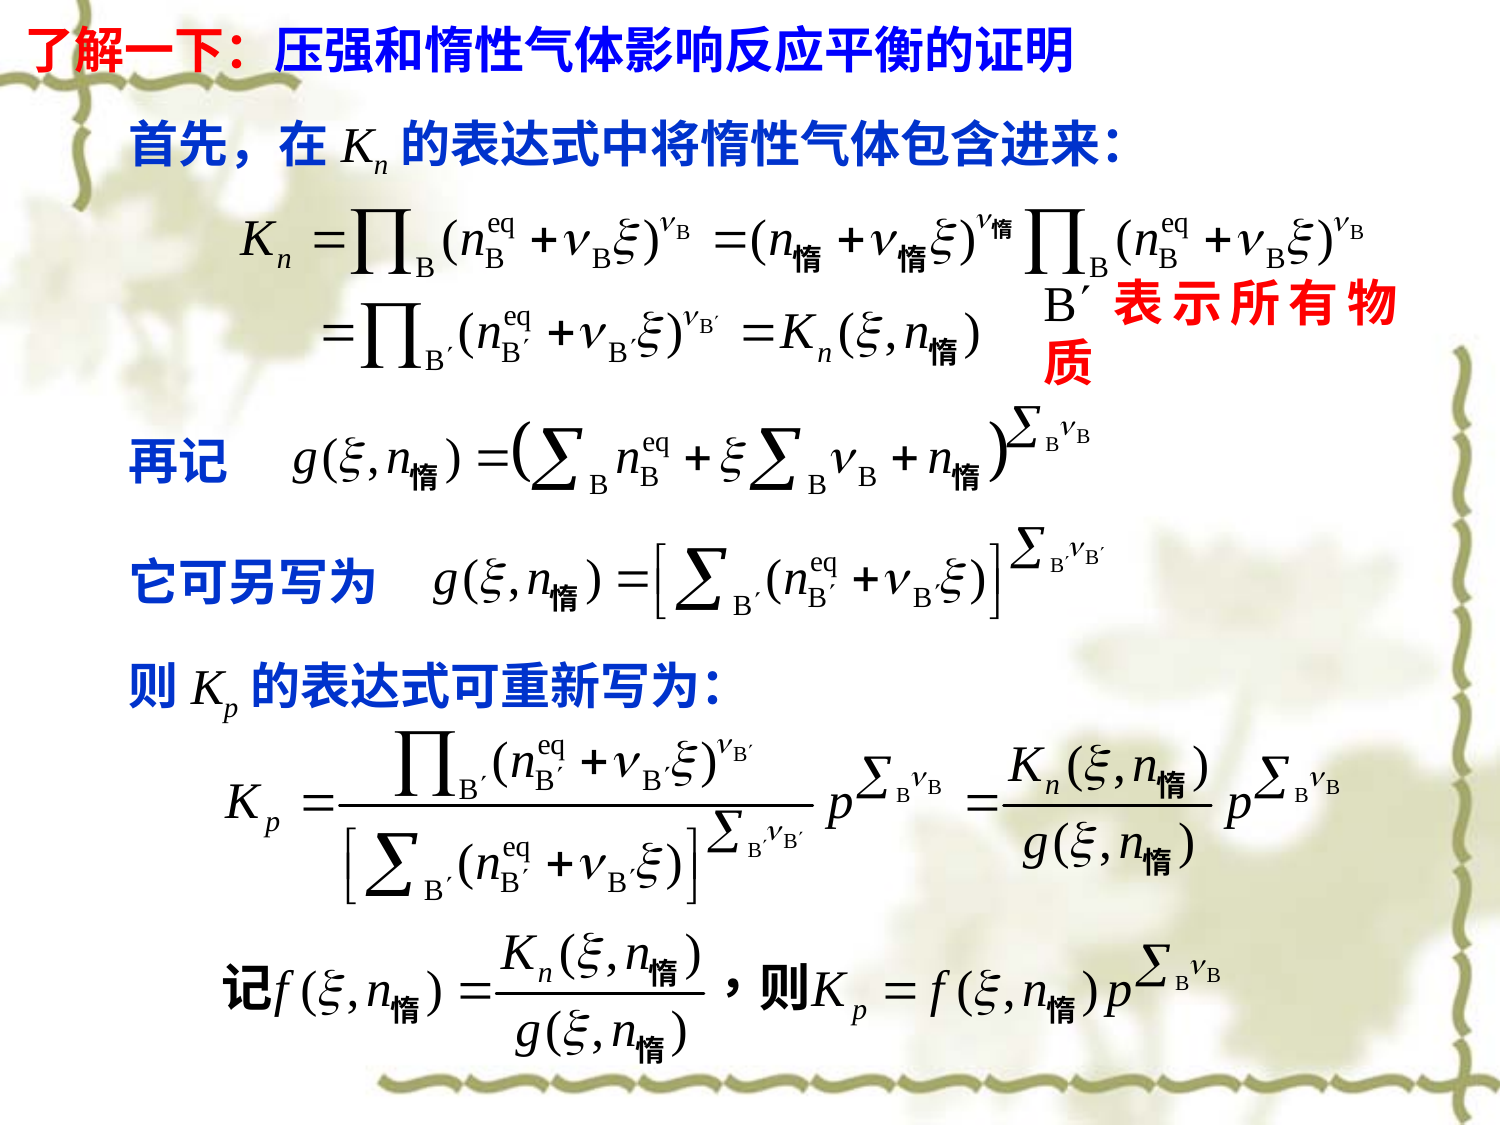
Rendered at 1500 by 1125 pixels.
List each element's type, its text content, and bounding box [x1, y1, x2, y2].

text_box 再记 [114, 422, 277, 498]
text_box 了解一下：压强和惰性气体影响反应平衡的证明 [9, 10, 1440, 86]
picture [0, 0, 1500, 1125]
text_box 首先，在Kn的表达式中将惰性气体包含进来： [114, 105, 1457, 189]
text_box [422, 518, 1116, 629]
text_box 则Kp的表达式可重新写为： [114, 647, 1457, 731]
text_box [282, 398, 1102, 512]
text_box B表示所有物质 [1028, 263, 1412, 399]
text_box 它可另写为 [114, 542, 412, 618]
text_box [230, 193, 1384, 383]
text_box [215, 722, 1356, 1074]
